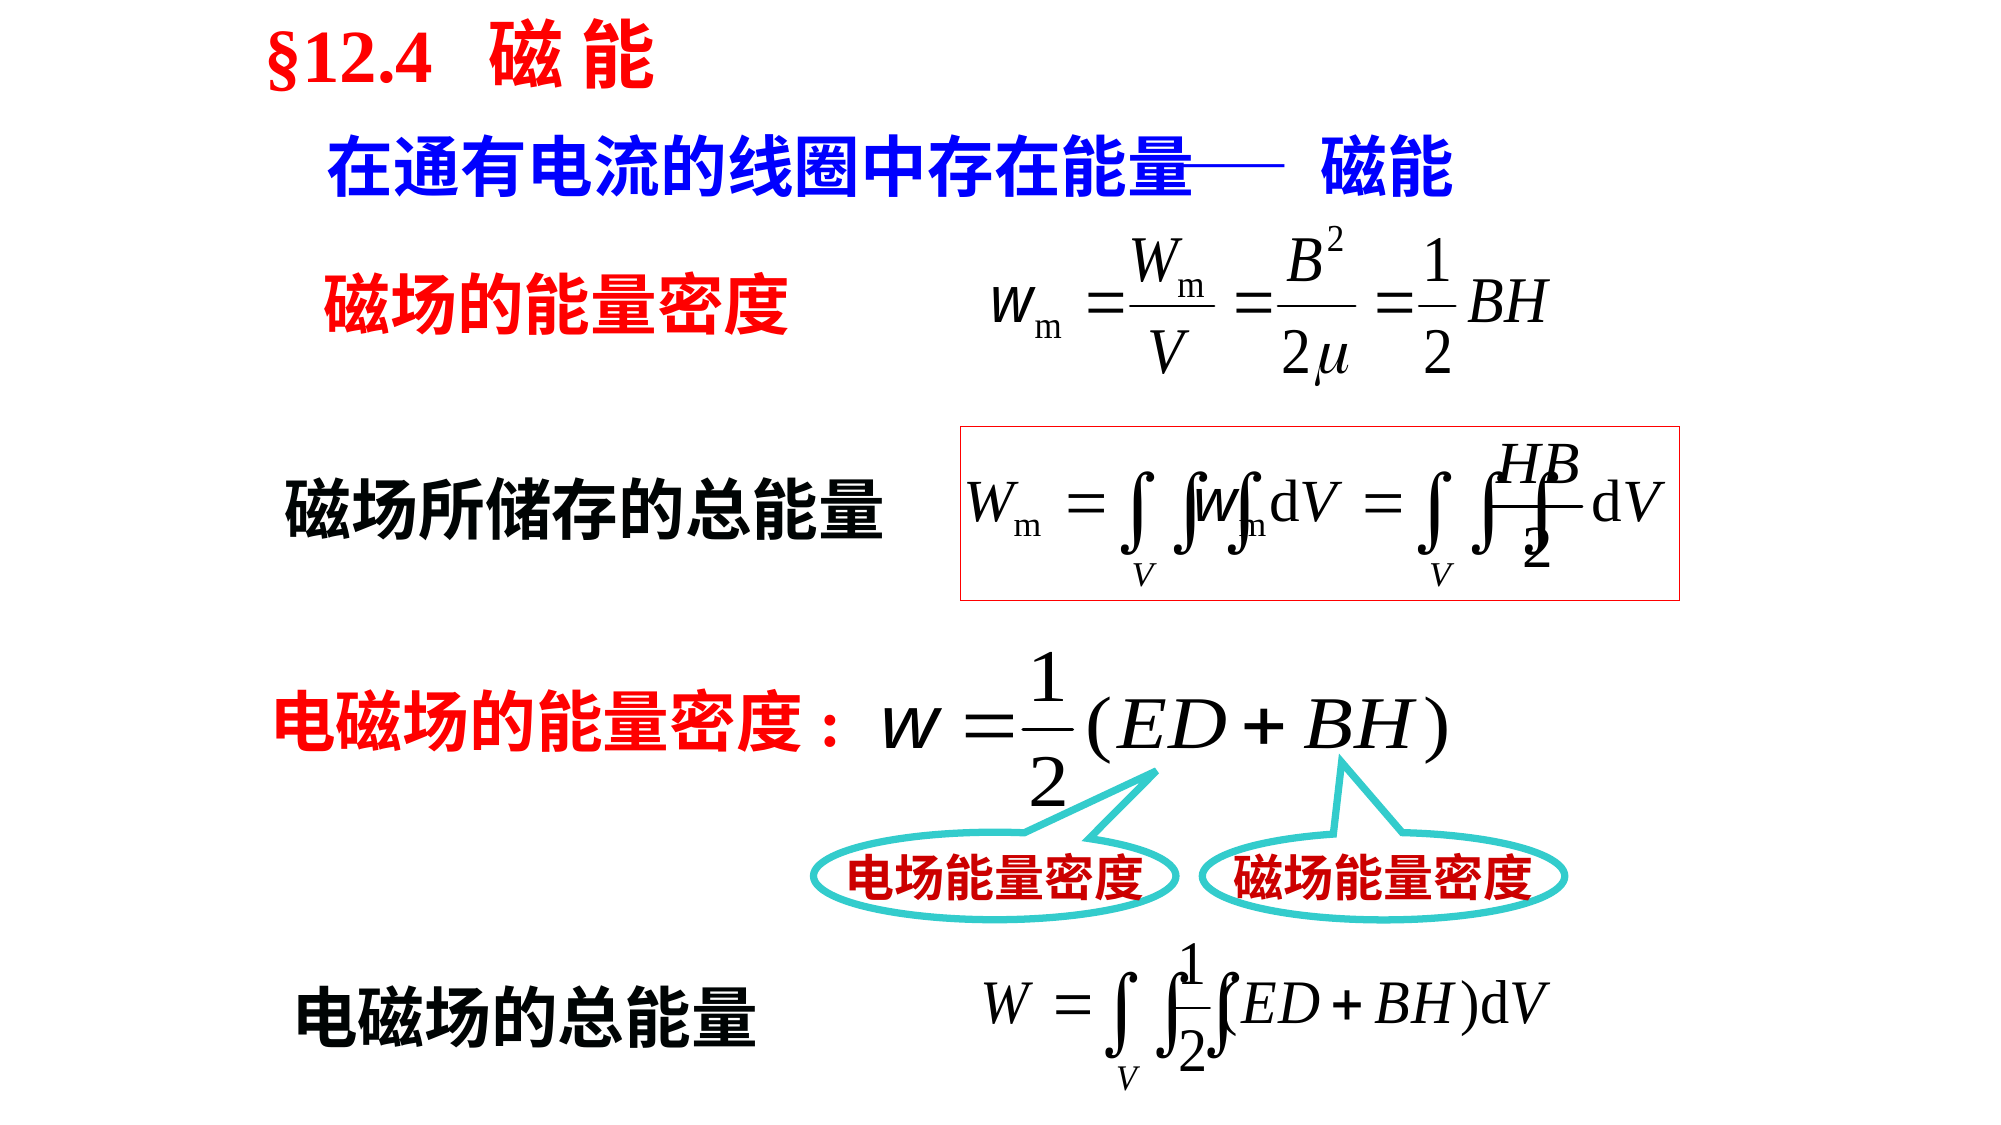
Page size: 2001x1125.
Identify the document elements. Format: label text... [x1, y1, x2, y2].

text_box 磁场能量密度 [1202, 823, 1565, 920]
text_box 磁场所储存的总能量 [270, 460, 942, 556]
text_box §12.4 磁 能 [249, 0, 1003, 105]
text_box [960, 426, 1680, 601]
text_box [979, 208, 1565, 399]
text_box —— 磁能 [1141, 116, 1485, 208]
text_box 电磁场的总能量 [276, 968, 789, 1063]
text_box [976, 925, 1565, 1107]
text_box 电磁场的能量密度: [254, 672, 866, 768]
text_box 电场能量密度 [813, 823, 1176, 920]
text_box 在通有电流的线圈中存在能量 [311, 116, 1141, 212]
text_box 磁场的能量密度 [308, 255, 888, 351]
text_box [866, 630, 1466, 823]
